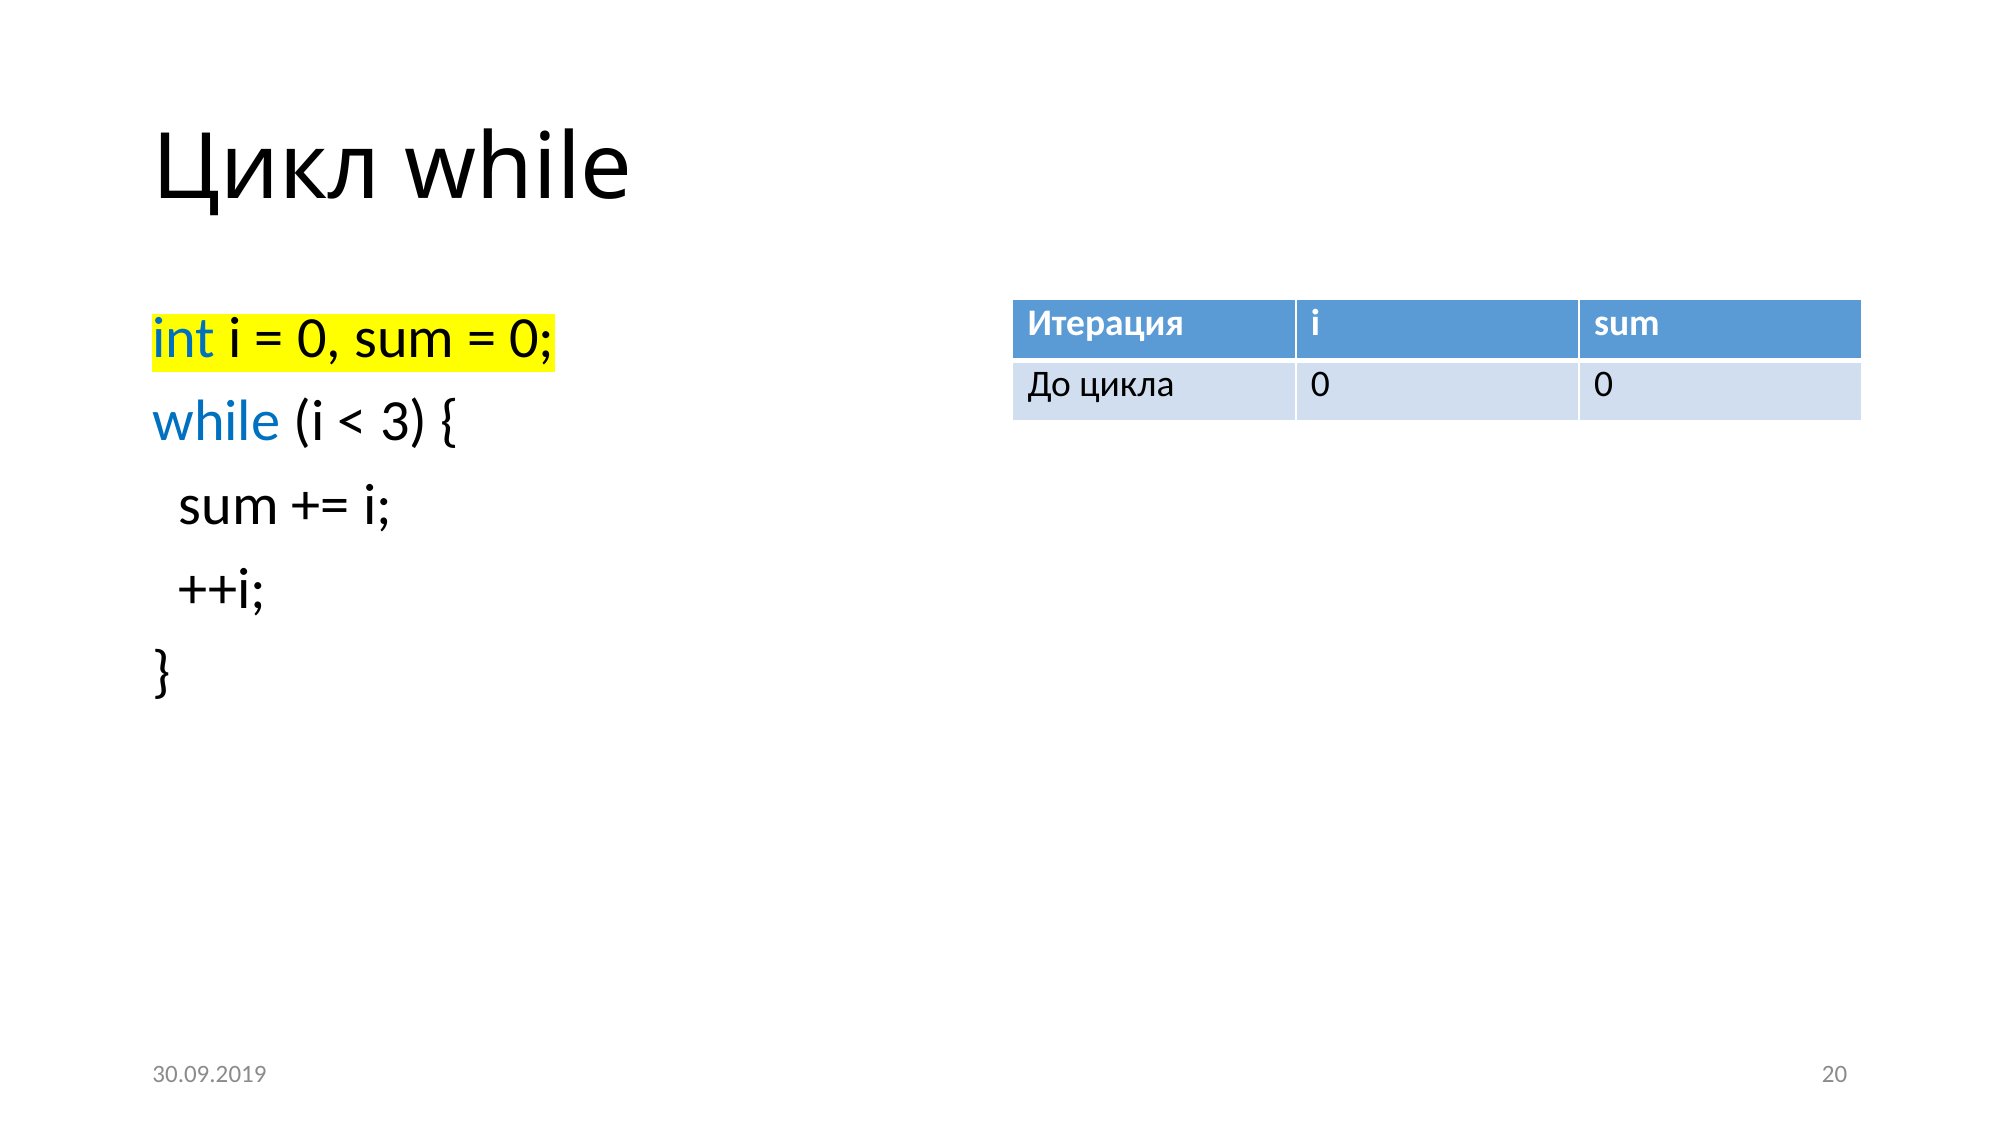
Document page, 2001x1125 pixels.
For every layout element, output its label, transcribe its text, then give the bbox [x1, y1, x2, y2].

table_header i [1297, 300, 1578, 358]
slide_number 20 [1412, 1042, 1863, 1103]
list int i = 0, sum = 0; while (i < 3) { sum += i; ++i; } [137, 299, 988, 1014]
table_header sum [1580, 300, 1861, 358]
title Цикл while [137, 59, 1863, 278]
table_cell 0 [1297, 363, 1578, 420]
table_header Итерация [1013, 300, 1295, 358]
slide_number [137, 1042, 588, 1103]
table_cell 0 [1580, 363, 1861, 420]
table_cell До цикла [1013, 363, 1295, 420]
